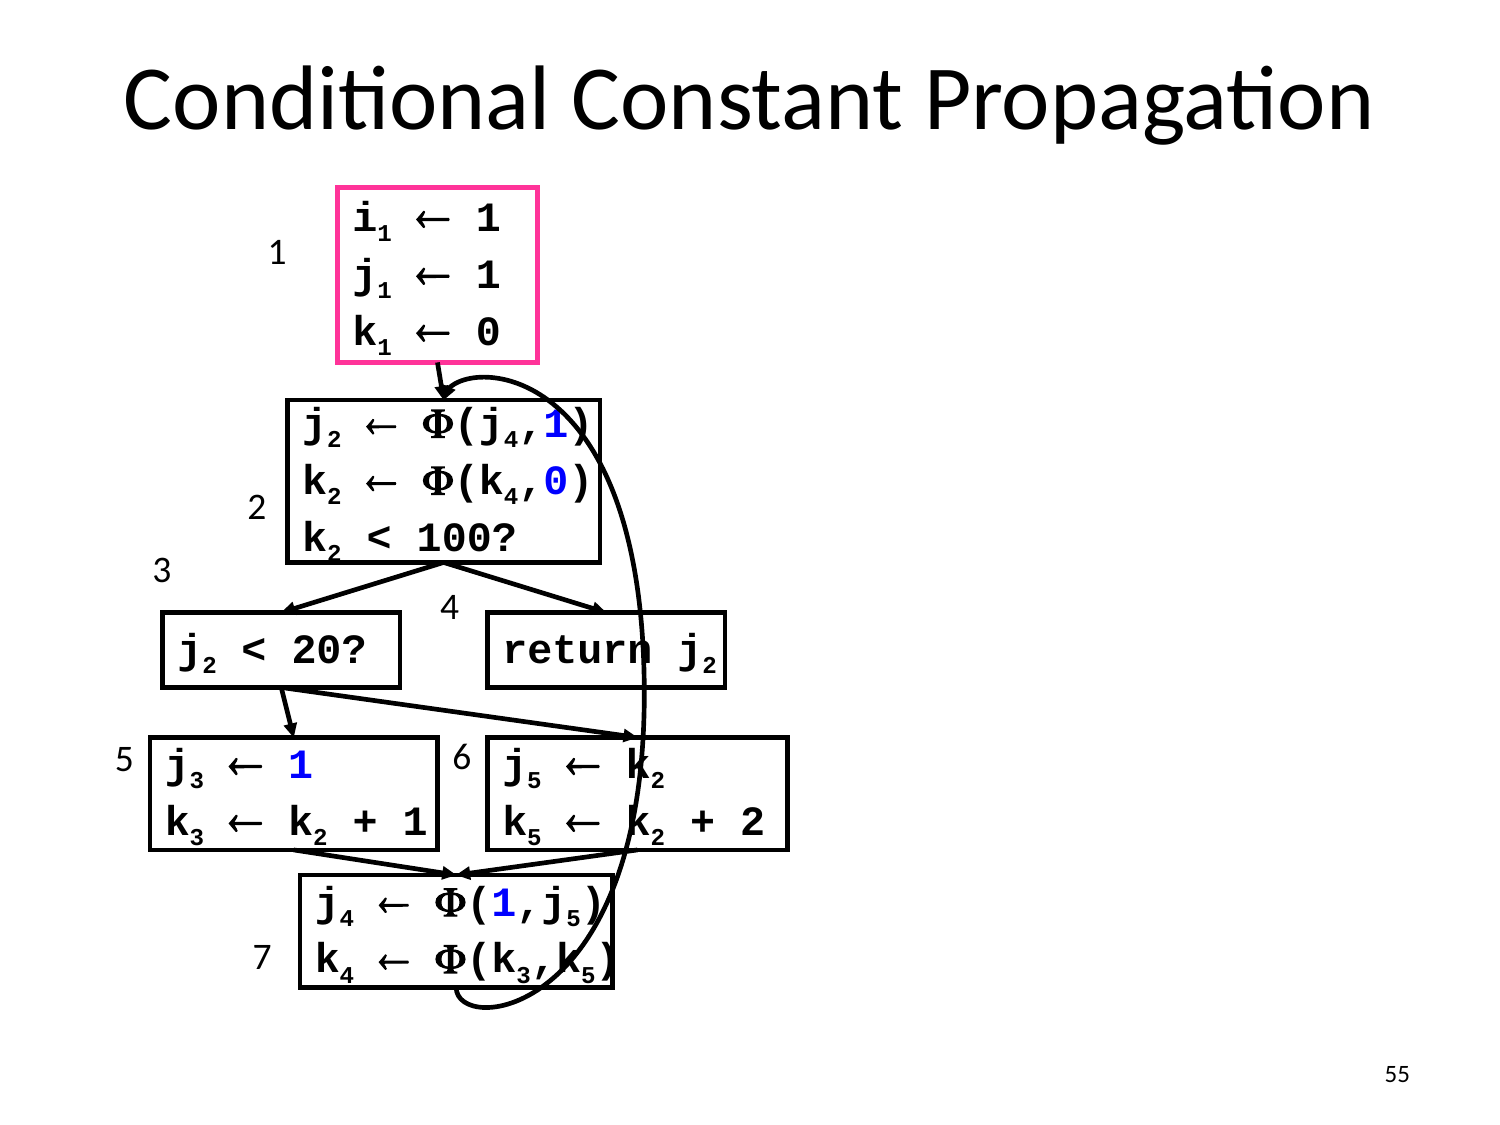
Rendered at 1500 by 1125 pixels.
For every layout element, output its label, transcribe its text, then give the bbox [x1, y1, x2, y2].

text_box 5 [100, 726, 149, 787]
text_box j4  (1,j5) k4  (k3,k5) [299, 875, 613, 988]
text_box 7 [237, 924, 287, 985]
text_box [155, 687, 744, 701]
text_box 1 [252, 219, 302, 280]
text_box j3  1 k3  k2 + 1 [262, 737, 429, 850]
text_box return j2 [488, 612, 725, 685]
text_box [499, 505, 551, 669]
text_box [434, 534, 485, 685]
text_box j2 < 20? [162, 612, 259, 685]
slide_number 55 [1074, 1042, 1425, 1103]
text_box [262, 710, 313, 719]
text_box 2 [232, 474, 282, 535]
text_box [534, 771, 560, 954]
text_box j2  (j4,1) k2  (k4,0) k2 < 100? [287, 399, 600, 563]
text_box 4 [425, 574, 429, 635]
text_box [362, 780, 388, 944]
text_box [434, 710, 485, 891]
text_box 3 [137, 537, 187, 598]
text_box j5  k2 k5  k2 + 2 [488, 737, 788, 850]
text_box i1  1 j1  1 k1  0 [337, 187, 538, 363]
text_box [337, 505, 388, 669]
title Conditional Constant Propagation [75, 0, 1425, 187]
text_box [421, 377, 460, 385]
text_box j3  1 k3  k2 + 1 [149, 737, 274, 850]
text_box j2 < 20? [261, 612, 400, 685]
